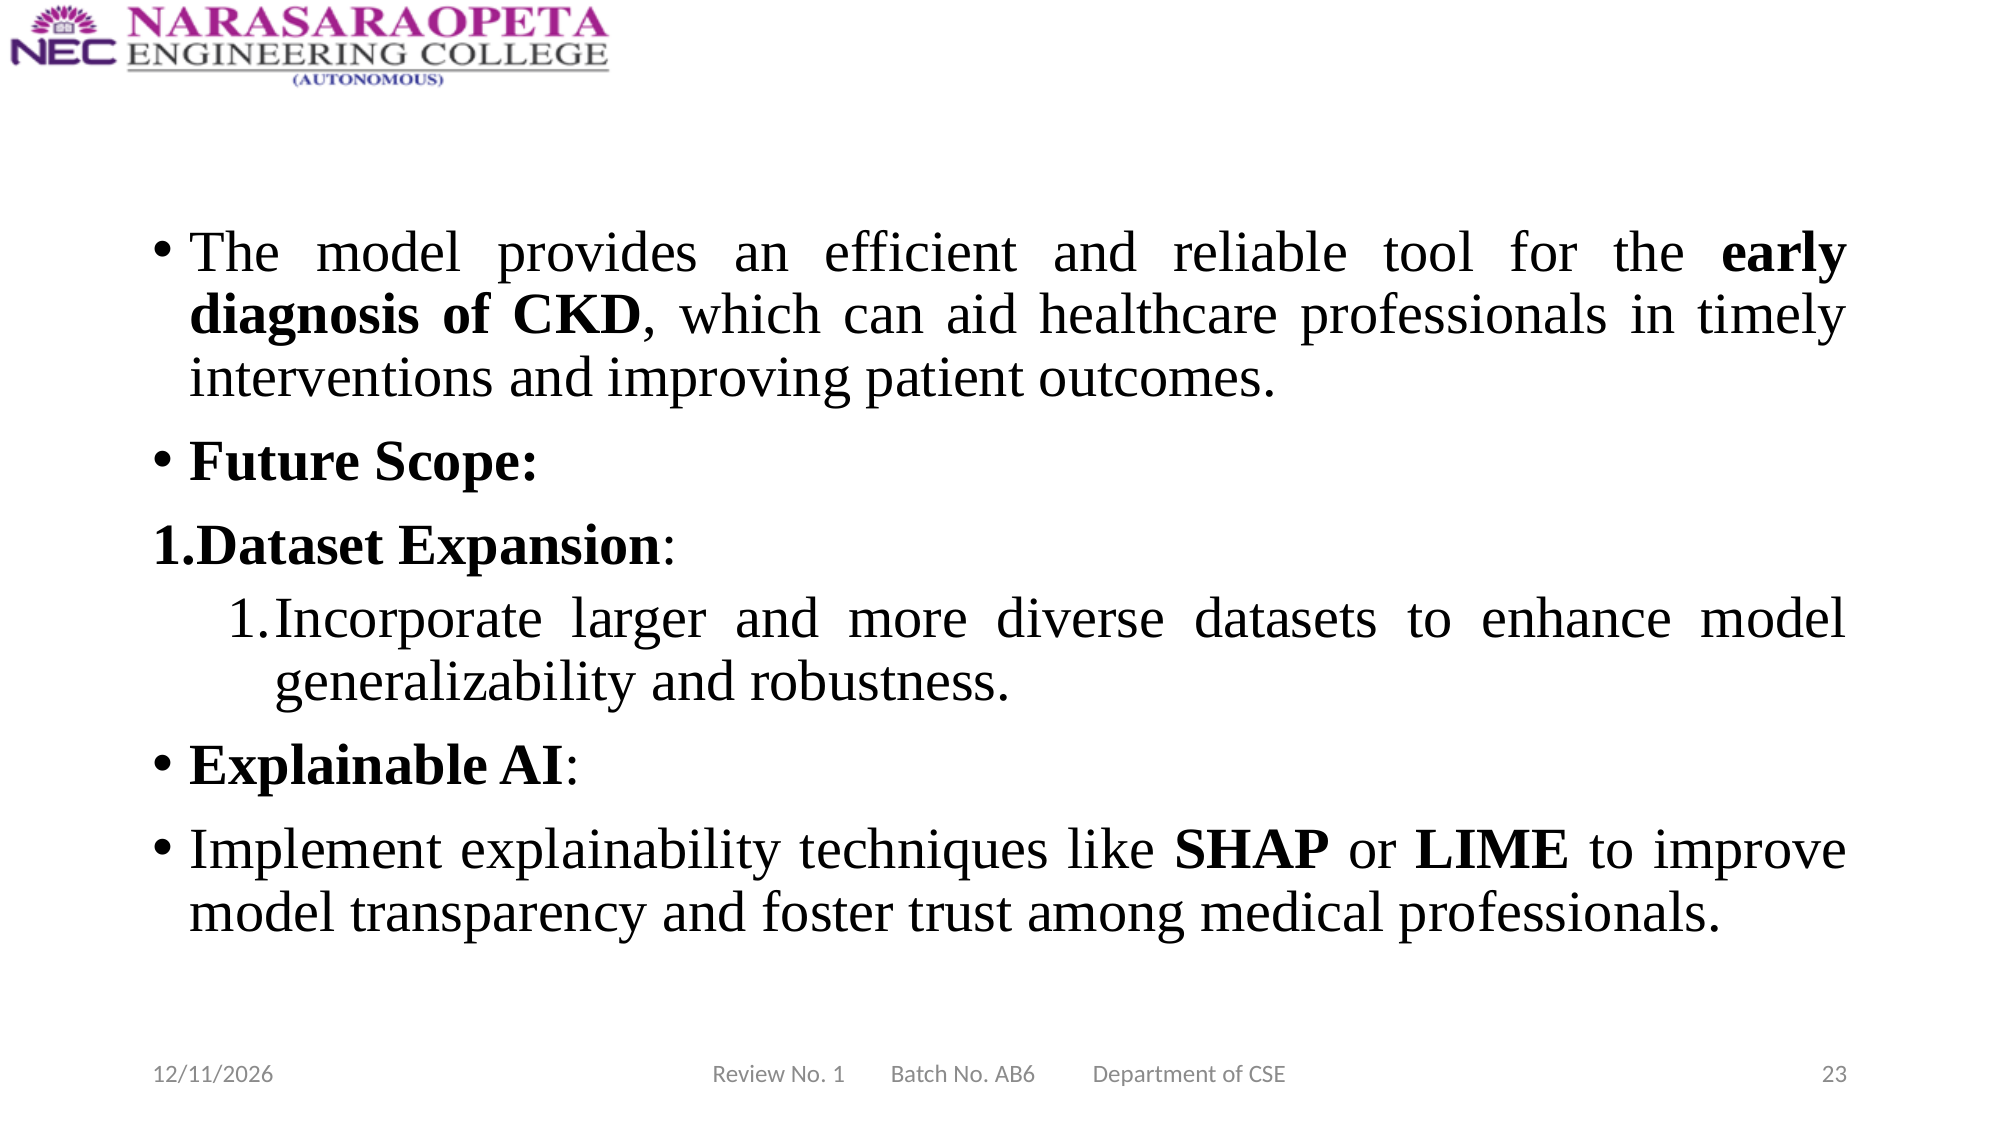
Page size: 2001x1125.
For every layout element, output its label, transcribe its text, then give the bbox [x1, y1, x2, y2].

picture [0, 0, 1280, 719]
slide_number 23 [1412, 1042, 1863, 1103]
list The model provides an efficient and reliable tool for the early diagnosis of CKD, which can aid healthcare professionals in timely interventions and improving patient outcomes. Future Scope: Dataset Expansion: Incorporate larger and more diverse datasets to enhance model generalizability and robustness. Explainable AI: Implement explainability techniques like SHAP or LIME to improve model transparency and foster trust among medical professionals. [137, 213, 1863, 1014]
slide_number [137, 1042, 588, 1103]
footer Review No. 1 Batch No. AB6 Department of CSE [662, 1042, 1338, 1103]
